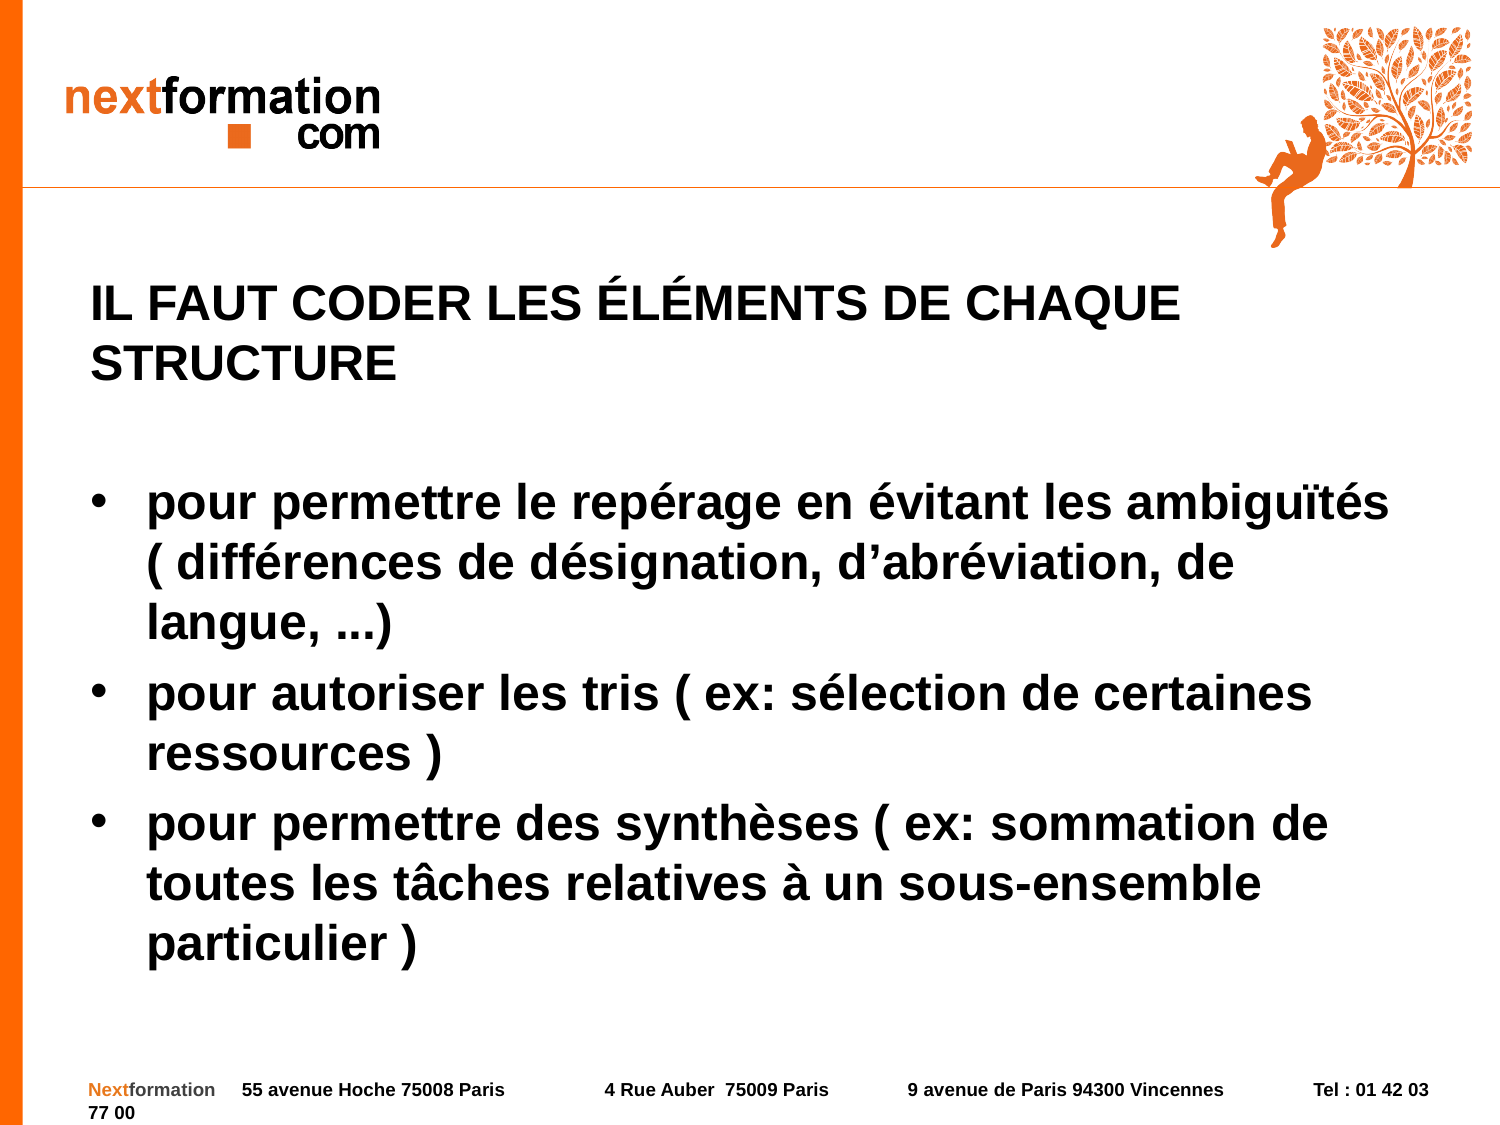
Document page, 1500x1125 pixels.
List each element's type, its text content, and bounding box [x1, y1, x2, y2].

picture [1255, 26, 1472, 187]
list IL FAUT CODER LES ÉLÉMENTS DE CHAQUE STRUCTURE pour permettre le repérage en évitant les ambiguïtés ( différences de désignation, d’abréviation, de langue, ...) pour autoriser les tris ( ex: sélection de certaines ressources ) pour permettre des synthèses ( ex: sommation de toutes les tâches relatives à un sous-ensemble particulier ) [75, 262, 1425, 1005]
picture [1255, 188, 1472, 248]
picture [63, 69, 382, 166]
